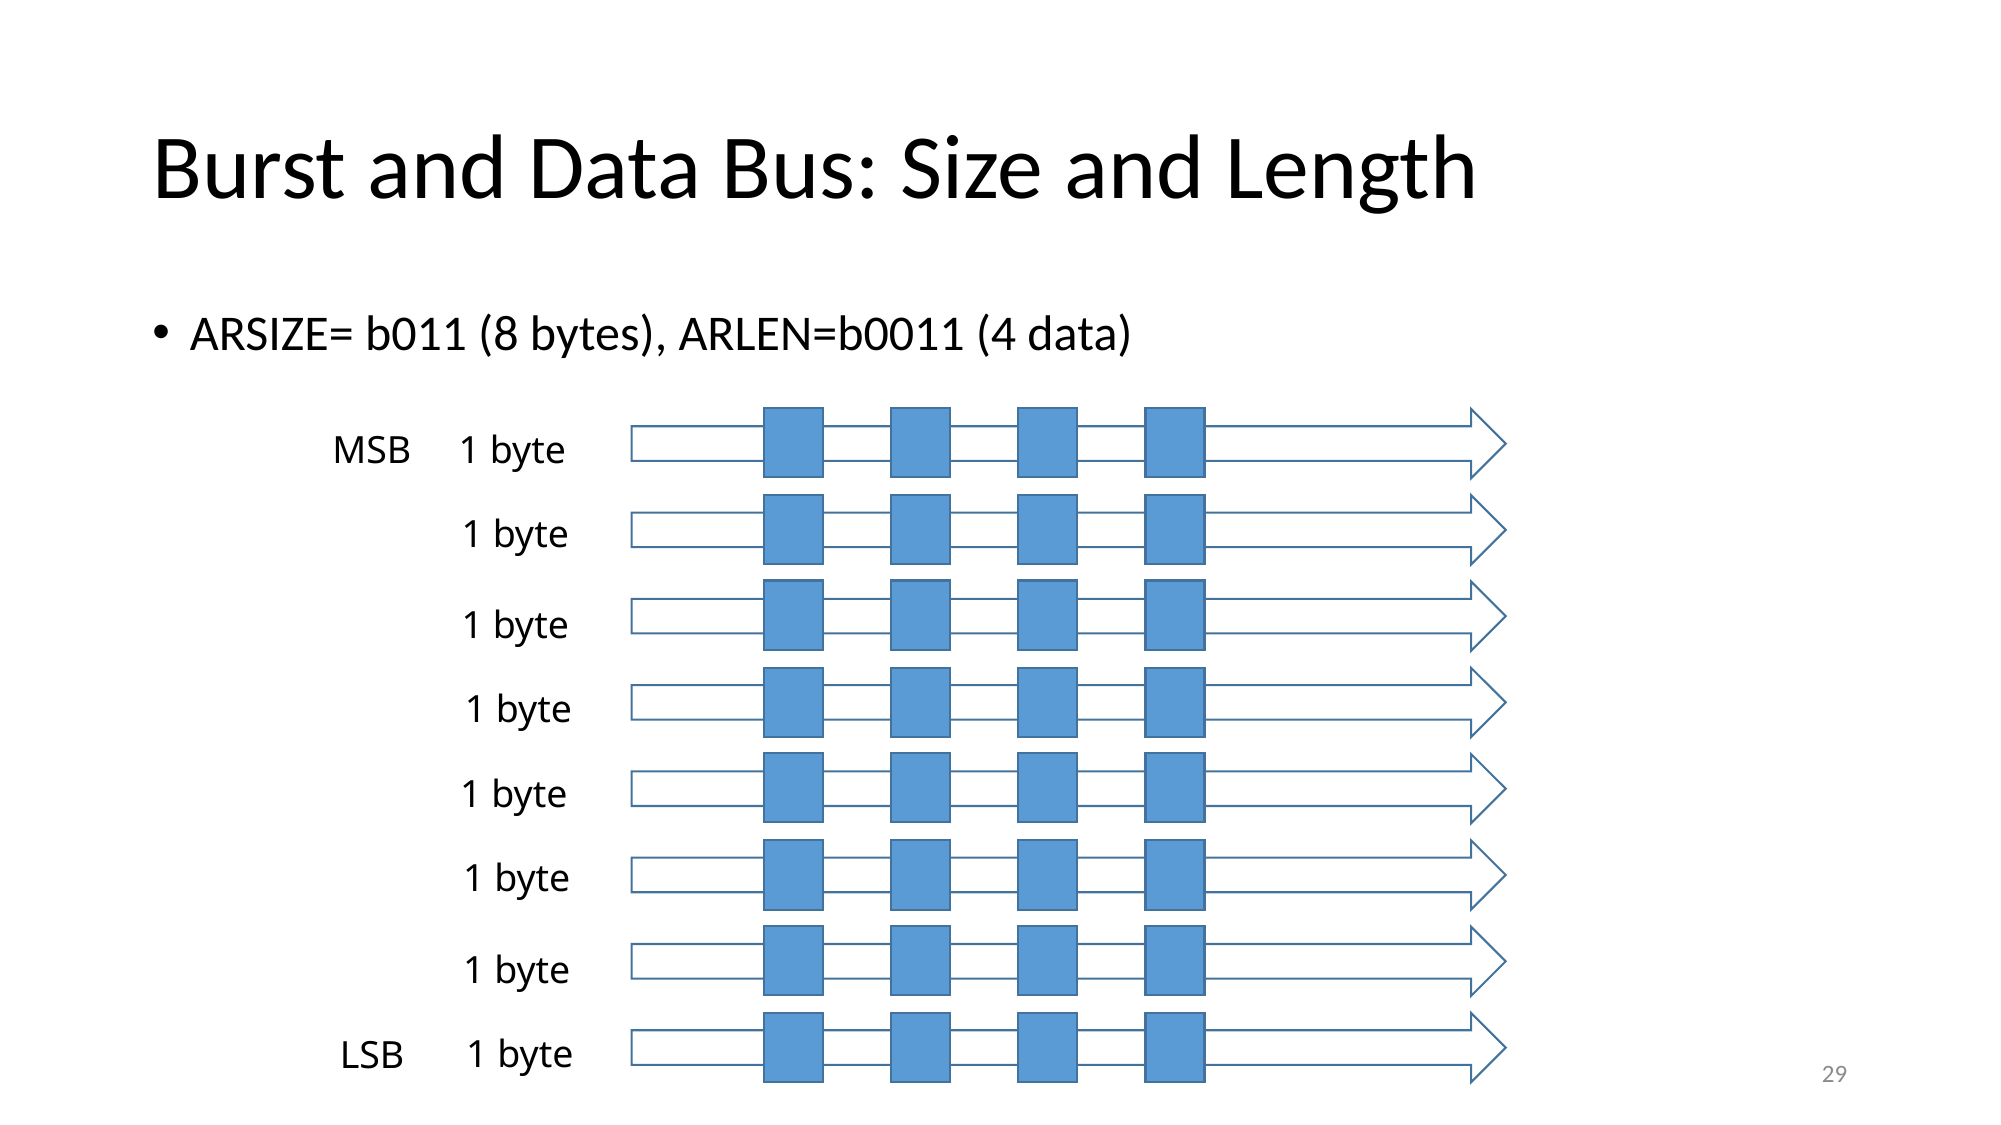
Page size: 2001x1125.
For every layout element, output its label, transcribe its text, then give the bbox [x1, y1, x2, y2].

text_box MSB [317, 418, 427, 478]
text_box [444, 408, 1506, 1083]
text_box LSB [324, 1024, 420, 1084]
slide_number 29 [1412, 1042, 1863, 1103]
list ARSIZE= b011 (8 bytes), ARLEN=b0011 (4 data) [137, 299, 1863, 1014]
title Burst and Data Bus: Size and Length [137, 59, 1863, 278]
